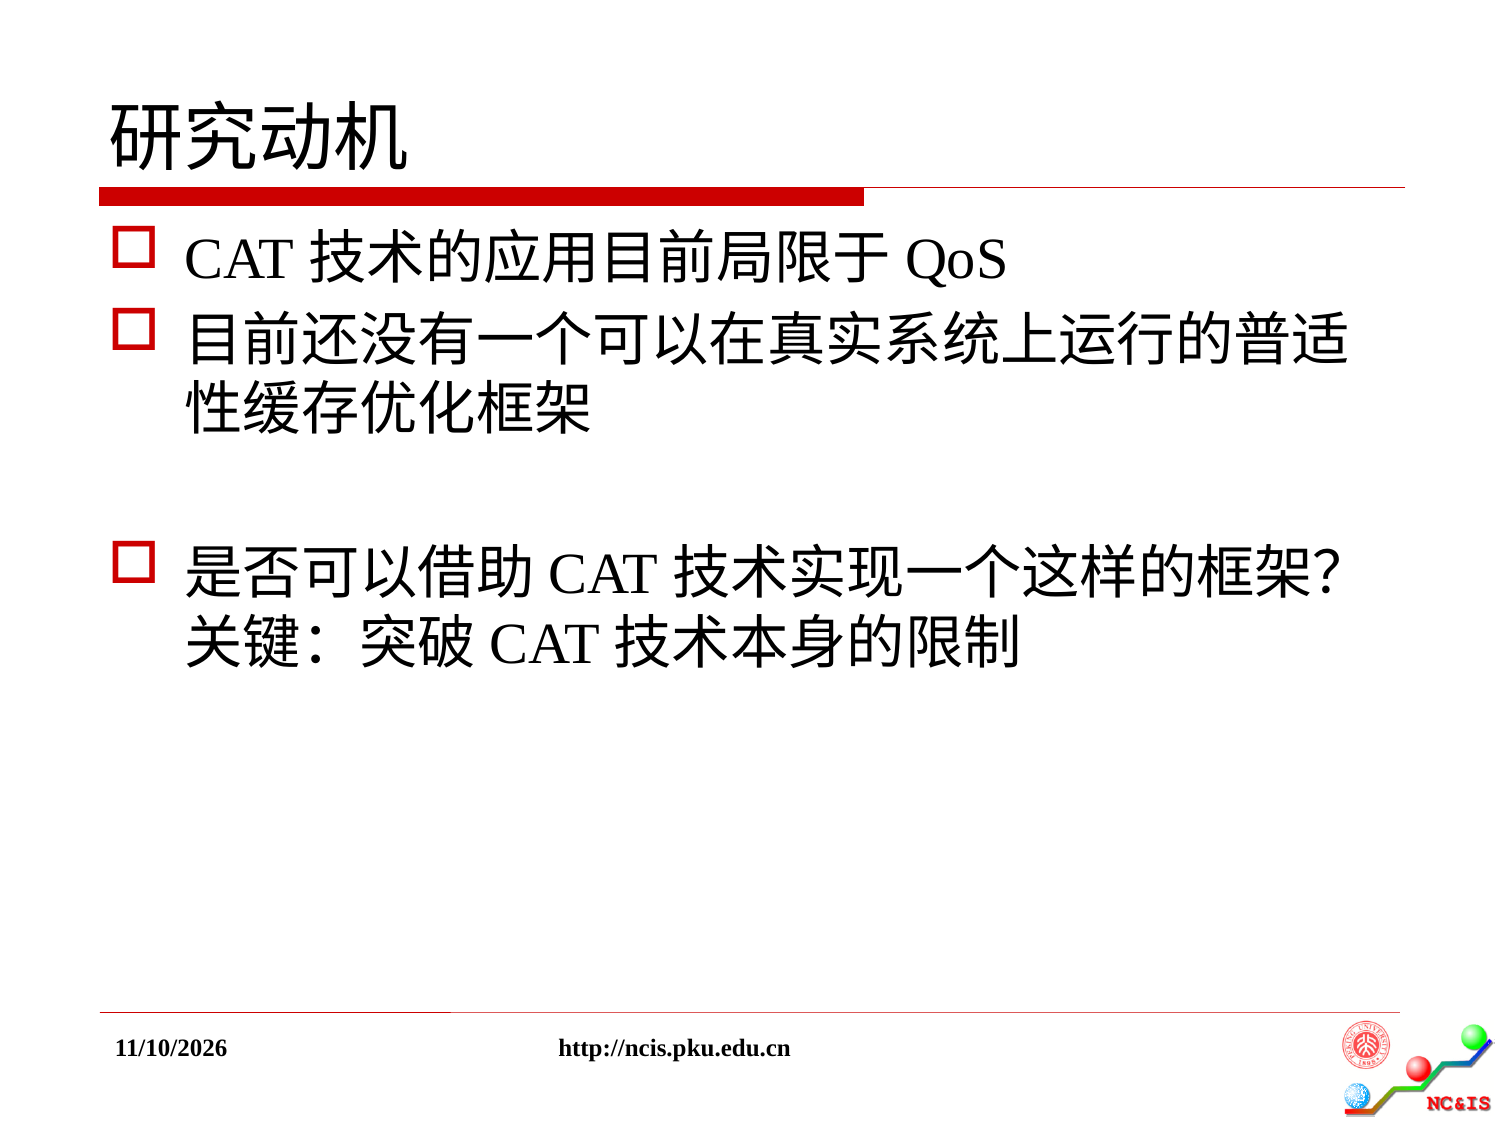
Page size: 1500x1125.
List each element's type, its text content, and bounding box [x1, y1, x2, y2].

picture [1340, 1018, 1495, 1117]
list CAT技术的应用目前局限于QoS 目前还没有一个可以在真实系统上运行的普适性缓存优化框架 是否可以借助CAT技术实现一个这样的框架？关键：突破CAT技术本身的限制 [92, 212, 1406, 1000]
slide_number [99, 1024, 425, 1103]
title 研究动机 [93, 37, 1407, 188]
footer http://ncis.pku.edu.cn [437, 1024, 913, 1103]
